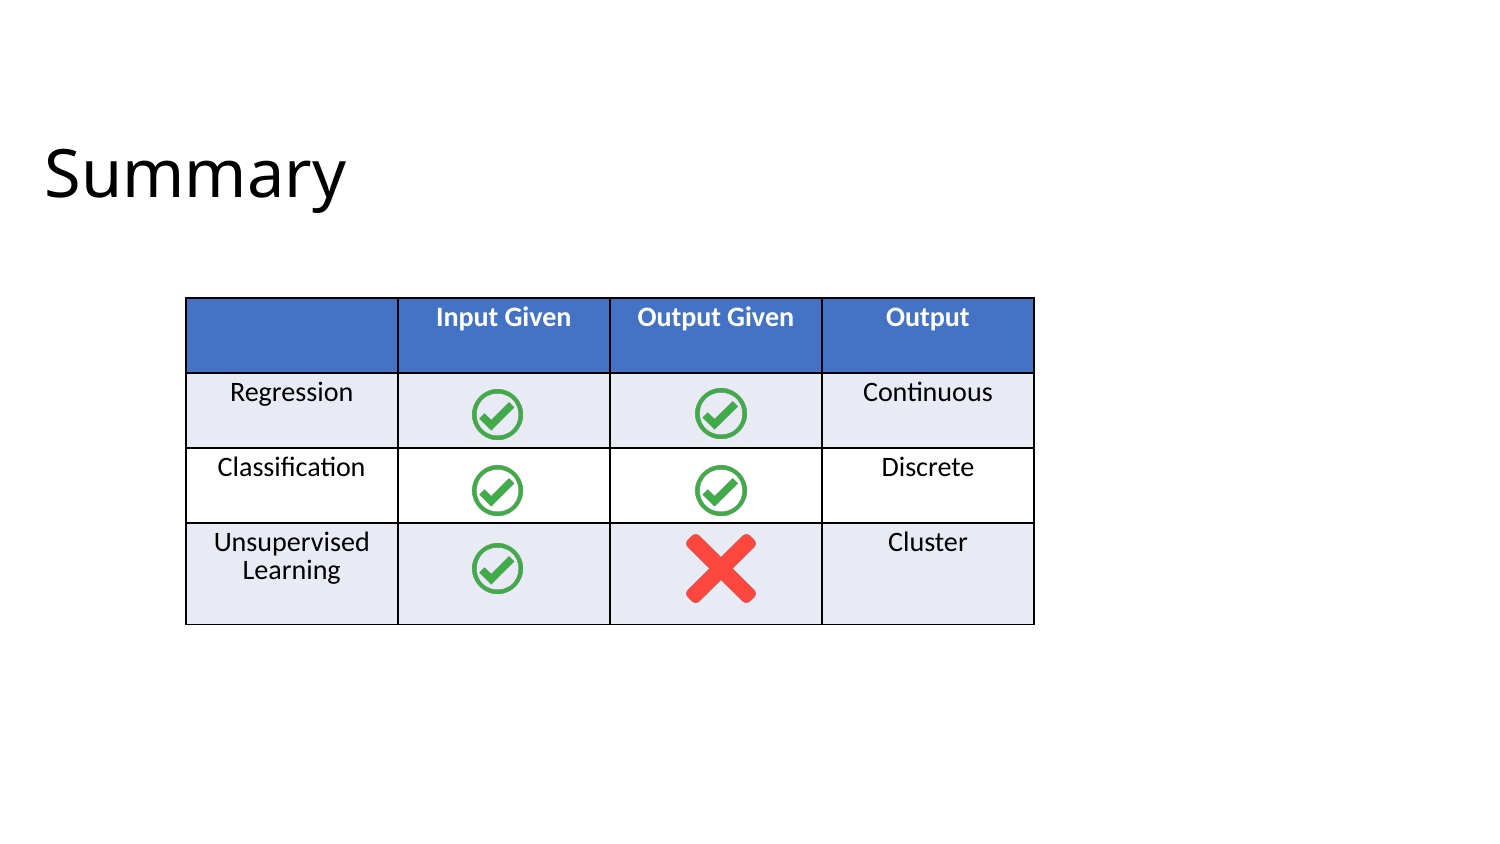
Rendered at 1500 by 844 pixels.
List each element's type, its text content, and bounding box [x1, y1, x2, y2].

table_cell [611, 524, 821, 624]
table_header Input Given [399, 299, 609, 372]
picture [681, 374, 761, 608]
table_cell [611, 449, 690, 522]
table_cell Continuous [823, 374, 1033, 447]
table_cell Cluster [823, 524, 1033, 624]
table_cell Unsupervised Learning [187, 524, 397, 624]
table_cell [399, 524, 609, 624]
table_header Output Given [611, 299, 821, 372]
table_header [187, 299, 397, 372]
table_cell [611, 374, 690, 447]
table_cell Regression [187, 374, 397, 447]
table_cell Classification [187, 449, 397, 522]
table_cell [752, 449, 821, 522]
table_cell [399, 449, 467, 522]
table_cell [399, 374, 609, 447]
table_header Output [823, 299, 1033, 372]
table_cell Discrete [823, 449, 1033, 522]
table_cell [528, 449, 609, 522]
title Summary [29, 99, 1311, 226]
table_cell [752, 374, 821, 447]
picture [467, 375, 528, 608]
